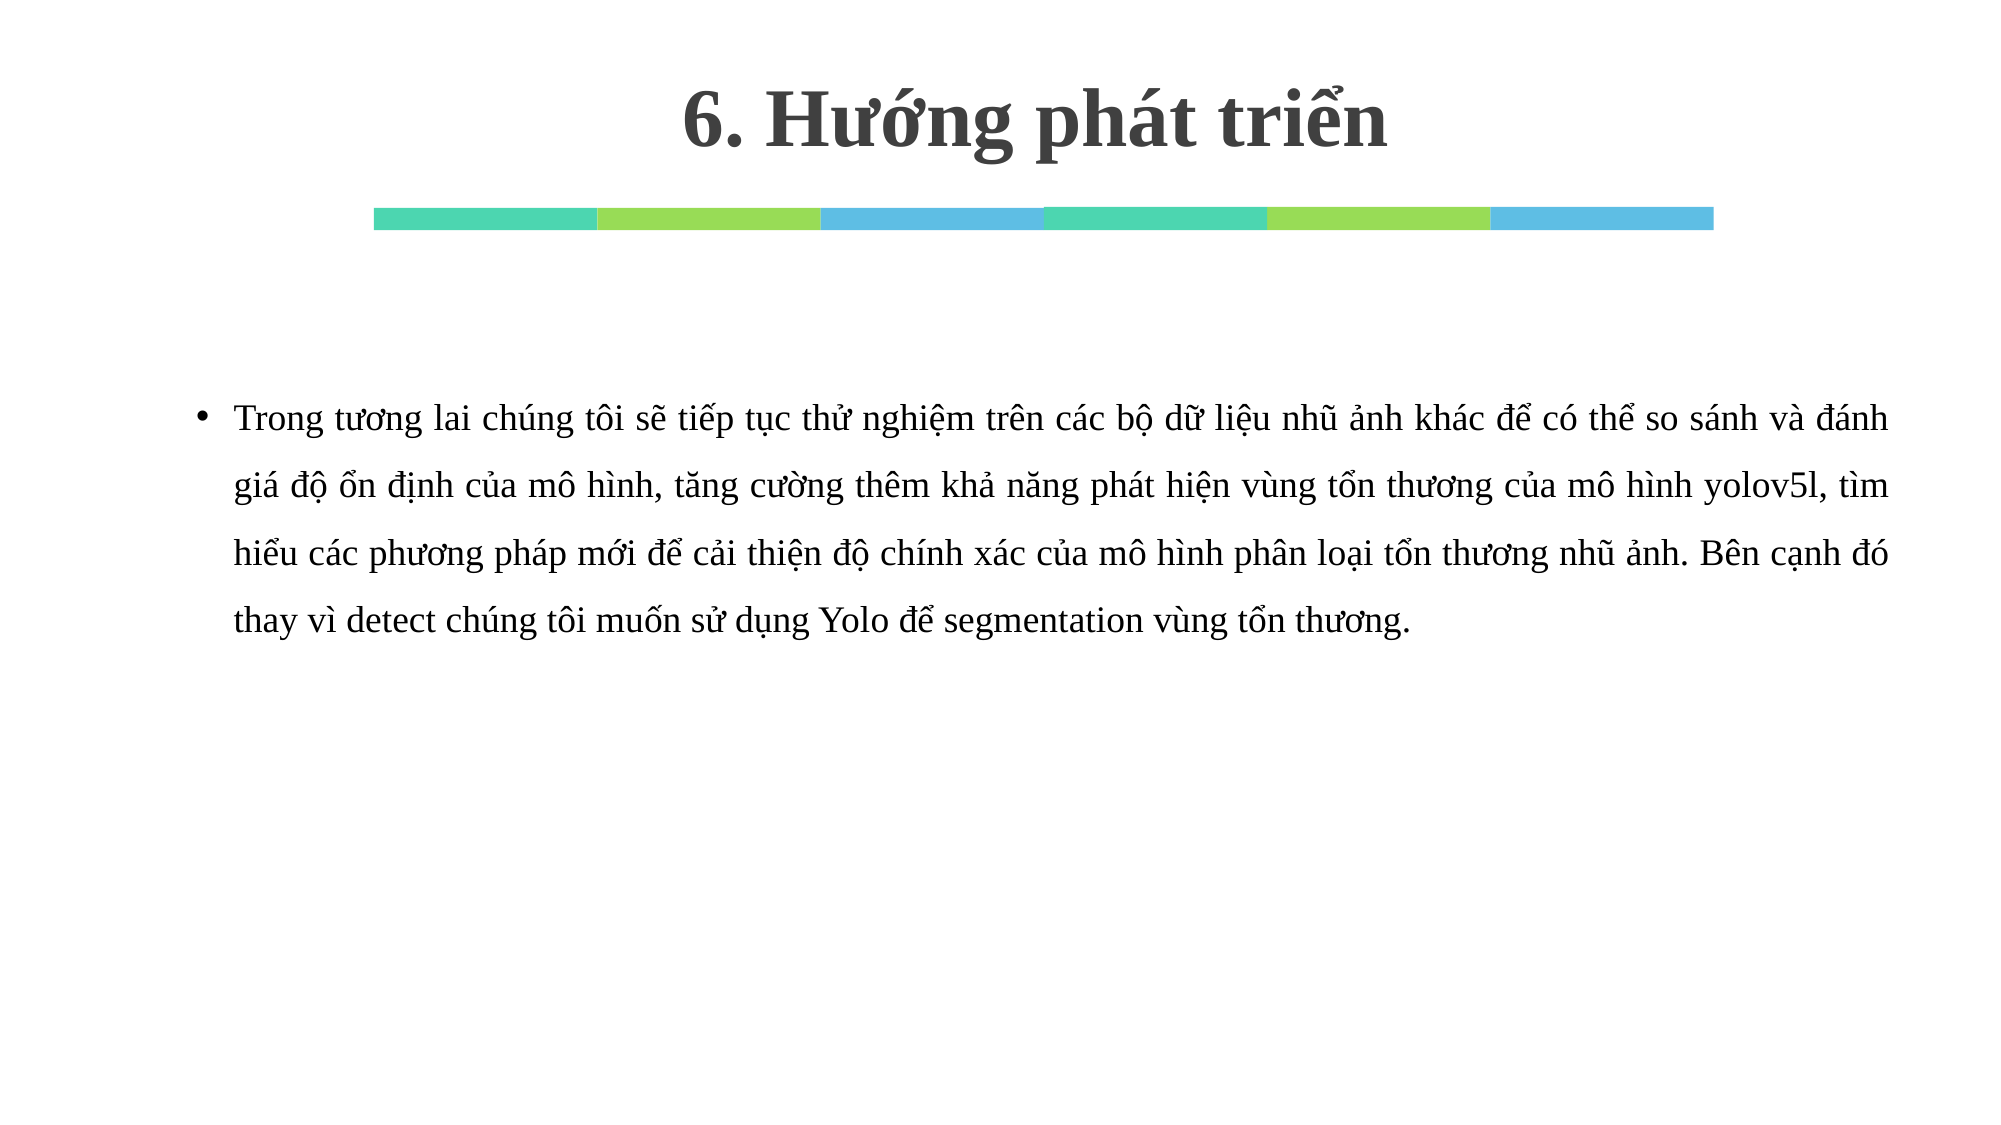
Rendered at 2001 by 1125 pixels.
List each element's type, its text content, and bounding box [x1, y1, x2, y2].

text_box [373, 206, 1714, 231]
text_box Meet Our Team [1269, 96, 1830, 363]
text_box 6. Hướng phát triển [667, 56, 1469, 171]
text_box Trong tương lai chúng tôi sẽ tiếp tục thử nghiệm trên các bộ dữ liệu nhũ ảnh khác để có thể so sánh và đánh giá độ ổn định của mô hình, tăng cường thêm khả năng phát hiện vùng tổn thương của mô hình yolov5l, tìm hiểu các phương pháp mới để cải thiện độ chính xác của mô hình phân loại tổn thương nhũ ảnh. Bên cạnh đó thay vì detect chúng tôi muốn sử dụng Yolo để segmentation vùng tổn thương. [181, 363, 1907, 1077]
